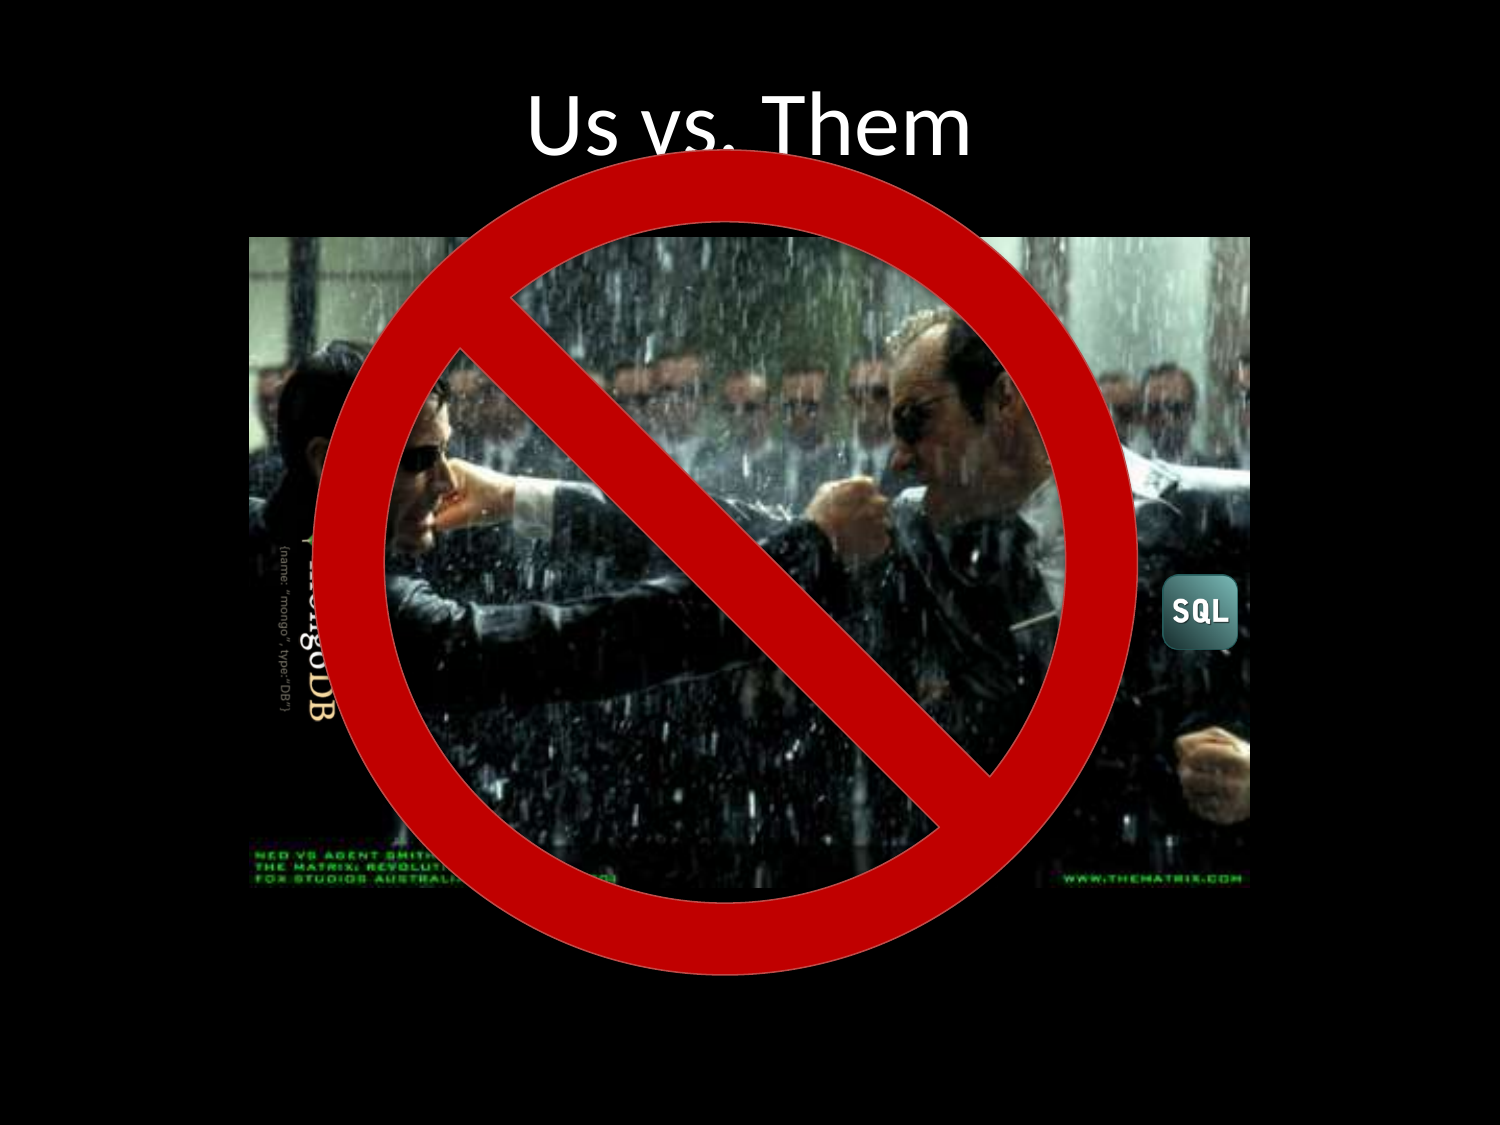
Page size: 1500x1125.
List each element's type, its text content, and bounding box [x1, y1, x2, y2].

picture [216, 237, 1251, 888]
text_box [482, 897, 968, 976]
text_box [472, 149, 978, 235]
title Us vs. Them [75, 24, 1425, 213]
